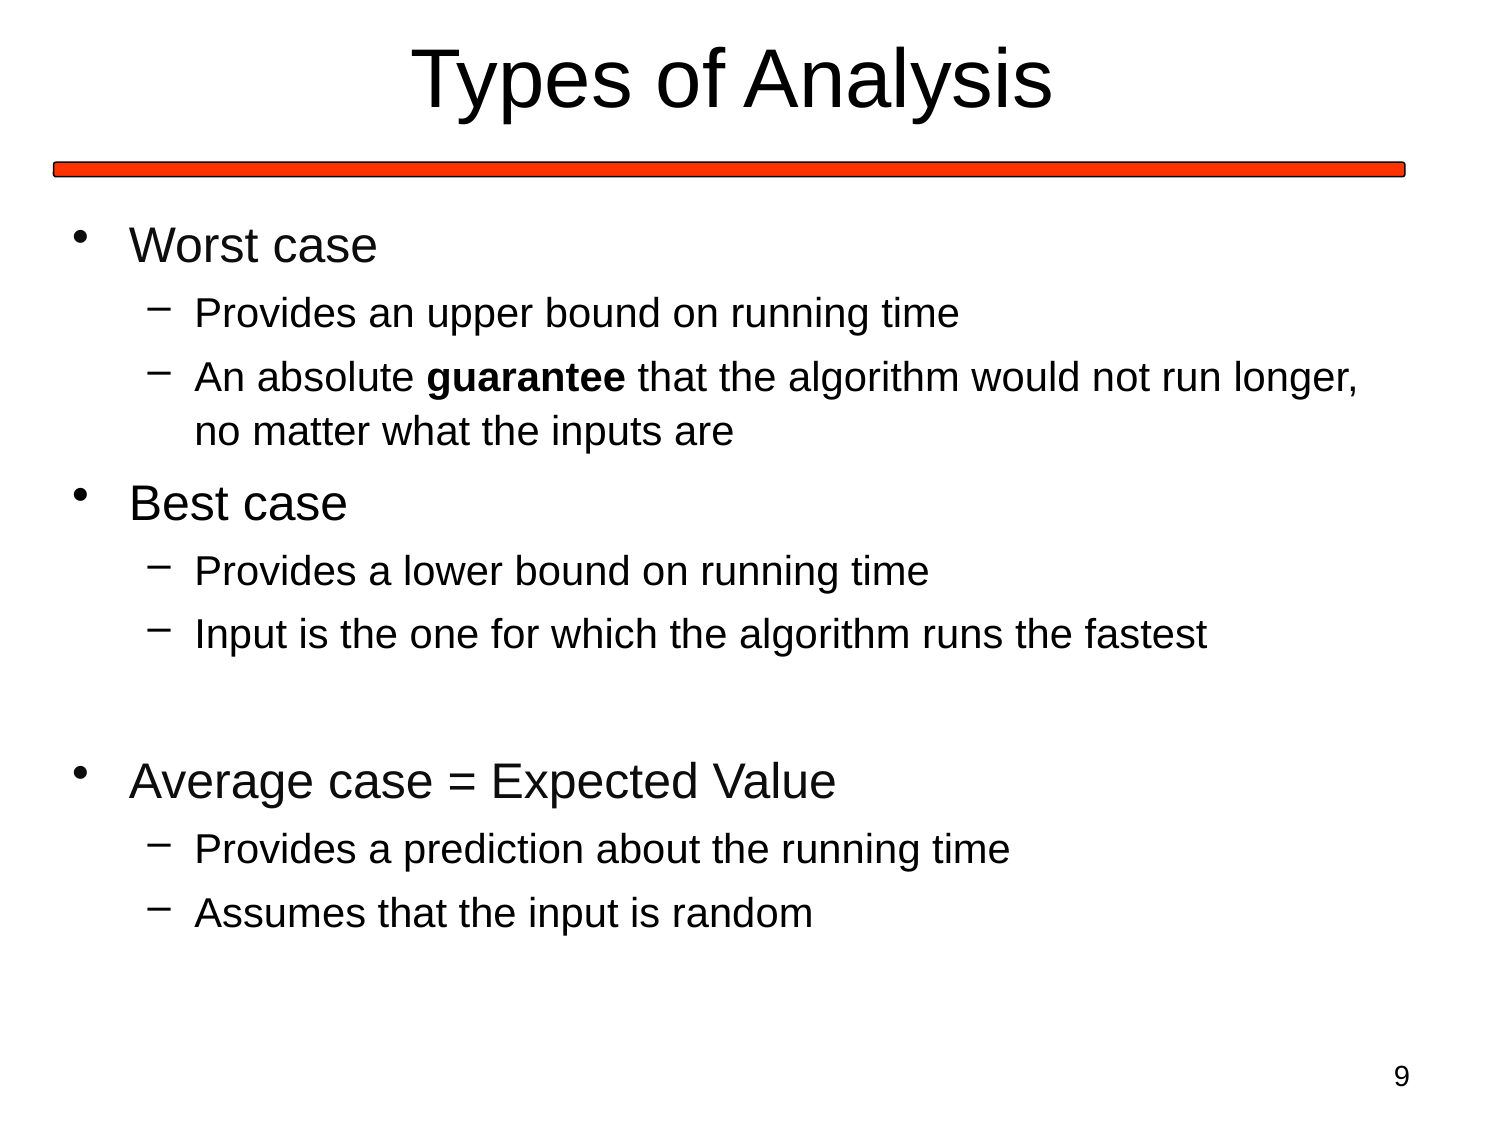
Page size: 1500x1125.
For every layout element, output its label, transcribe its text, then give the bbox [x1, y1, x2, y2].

title Types of Analysis [57, 0, 1408, 149]
slide_number 9 [1074, 1049, 1425, 1103]
list Worst case Provides an upper bound on running time An absolute guarantee that the algorithm would not run longer, no matter what the inputs are Best case Provides a lower bound on running time Input is the one for which the algorithm runs the fastest Average case = Expected Value Provides a prediction about the running time Assumes that the input is random [57, 199, 1408, 1078]
